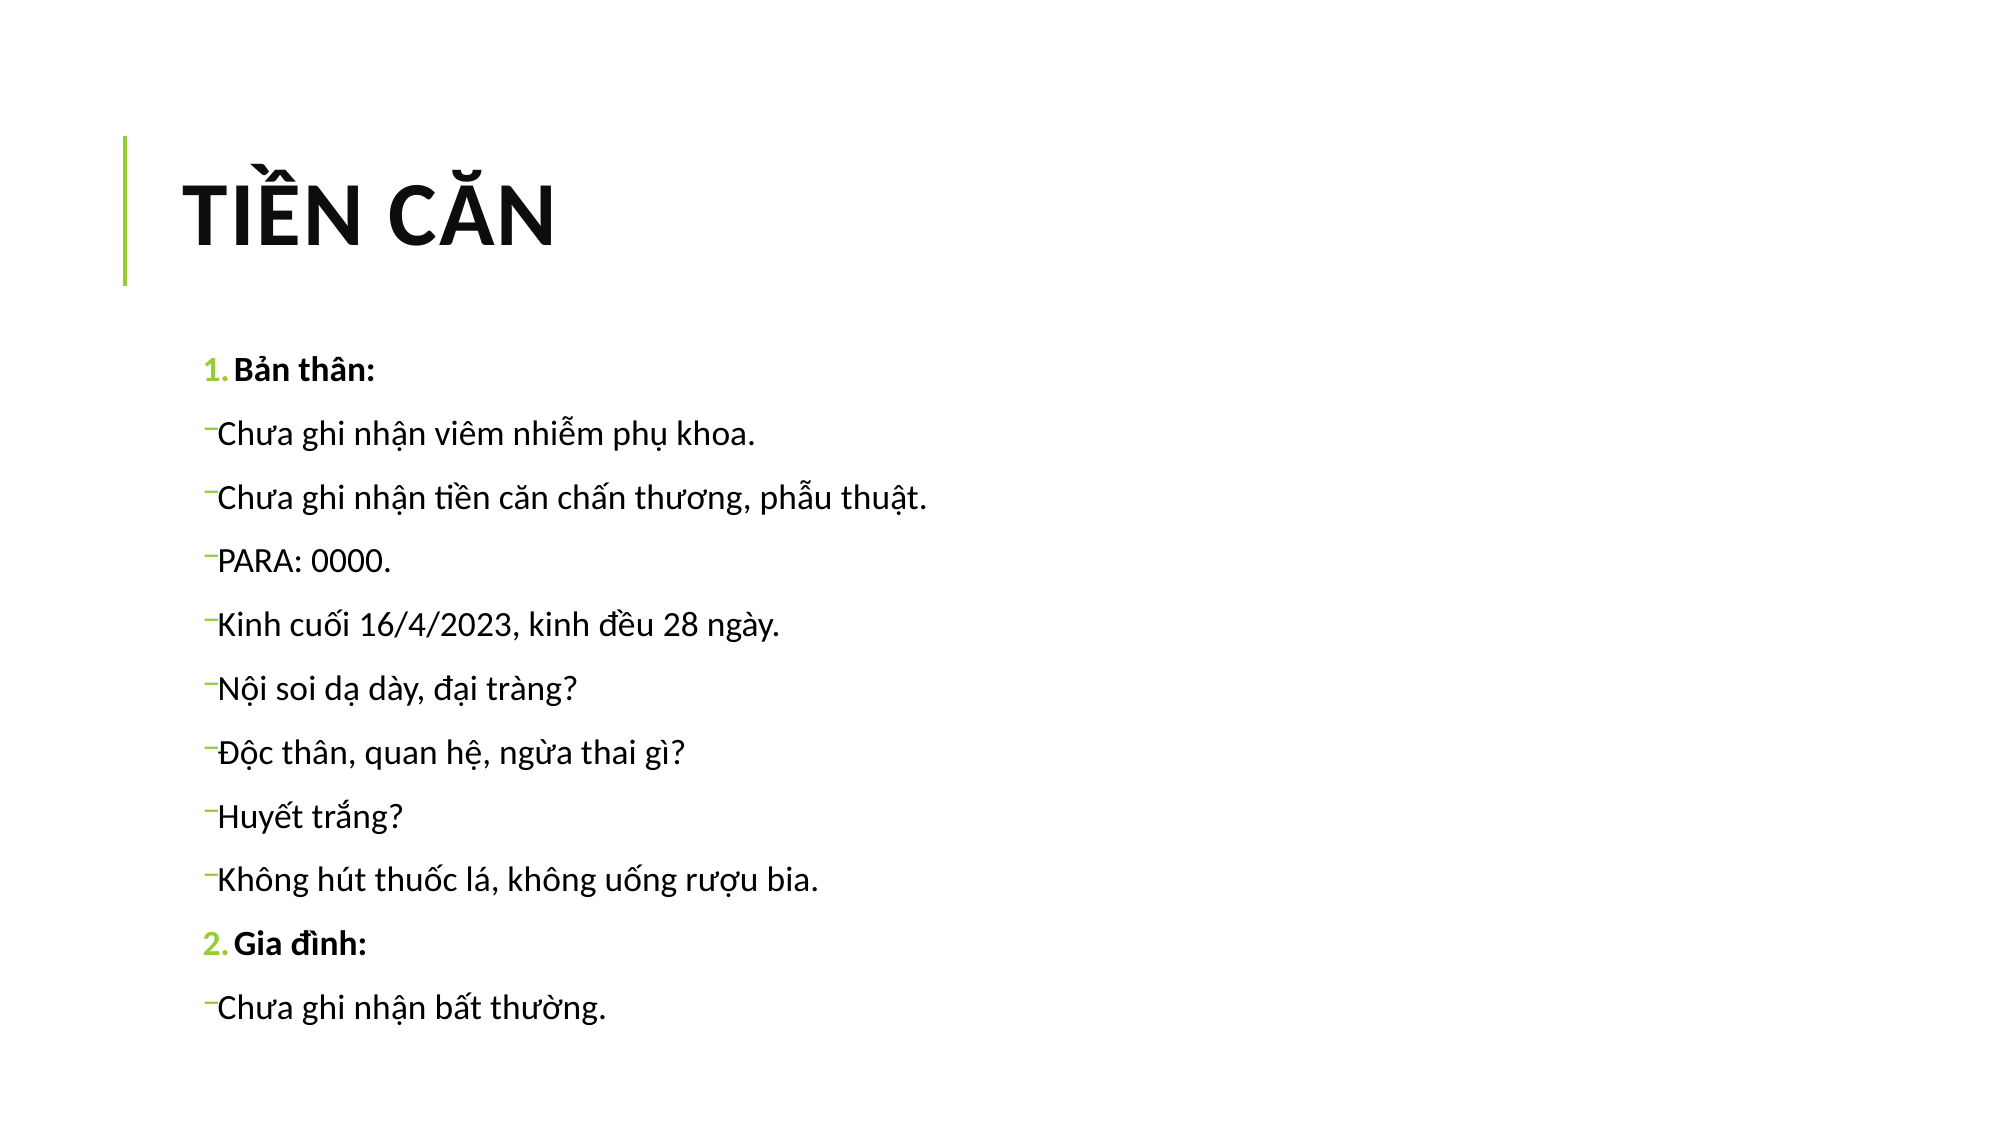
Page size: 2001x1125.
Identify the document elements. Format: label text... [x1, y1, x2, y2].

title TIỀN CĂN [168, 96, 1763, 317]
list Bản thân: Chưa ghi nhận viêm nhiễm phụ khoa. Chưa ghi nhận tiền căn chấn thương, phẫu thuật. PARA: 0000. Kinh cuối 16/4/2023, kinh đều 28 ngày. Nội soi dạ dày, đại tràng? Độc thân, quan hệ, ngừa thai gì? Huyết trắng? Không hút thuốc lá, không uống rượu bia. Gia đình: Chưa ghi nhận bất thường. [168, 317, 1763, 1035]
